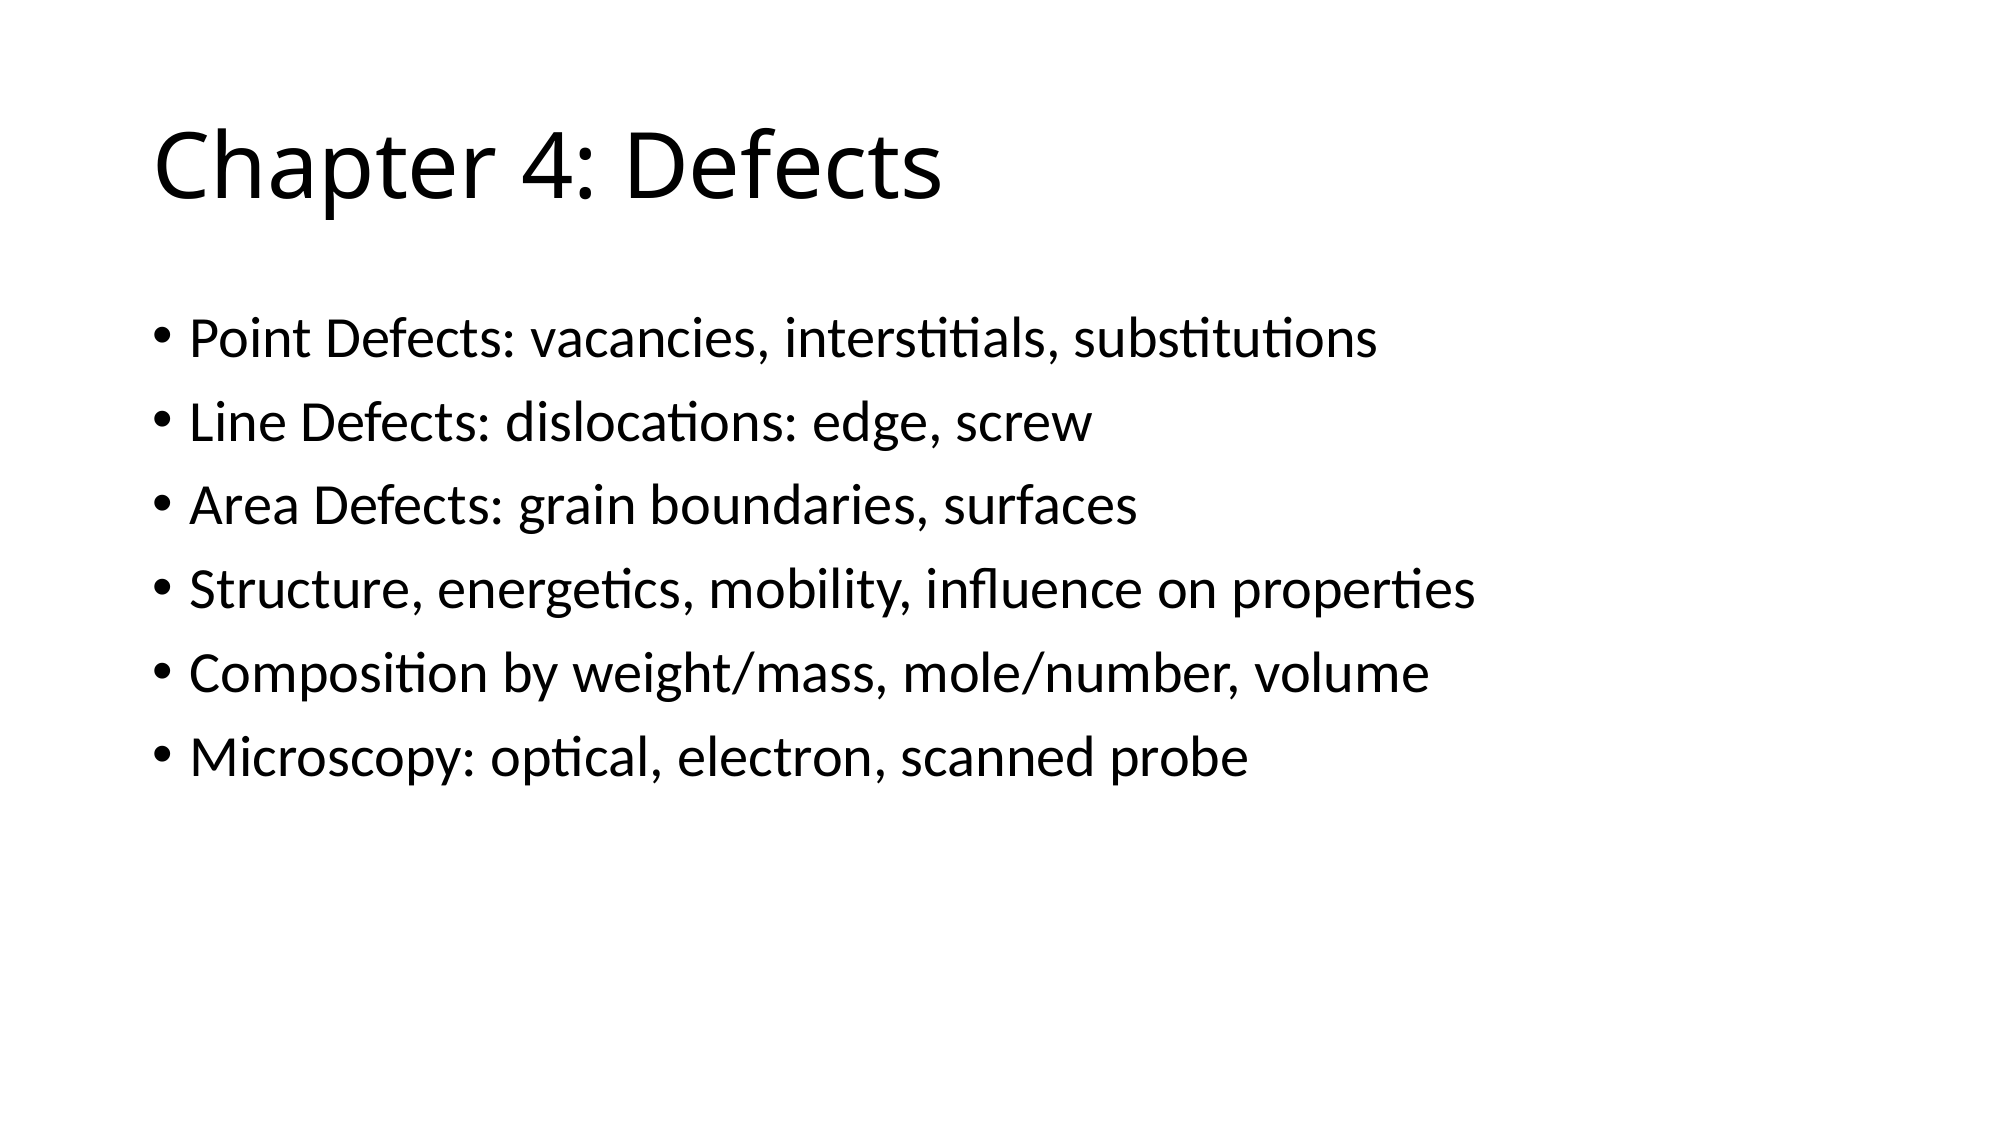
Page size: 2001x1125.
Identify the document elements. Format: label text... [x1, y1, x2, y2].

title Chapter 4: Defects [137, 59, 1863, 278]
list Point Defects: vacancies, interstitials, substitutions Line Defects: dislocations: edge, screw Area Defects: grain boundaries, surfaces Structure, energetics, mobility, influence on properties Composition by weight/mass, mole/number, volume Microscopy: optical, electron, scanned probe [137, 299, 1863, 1014]
